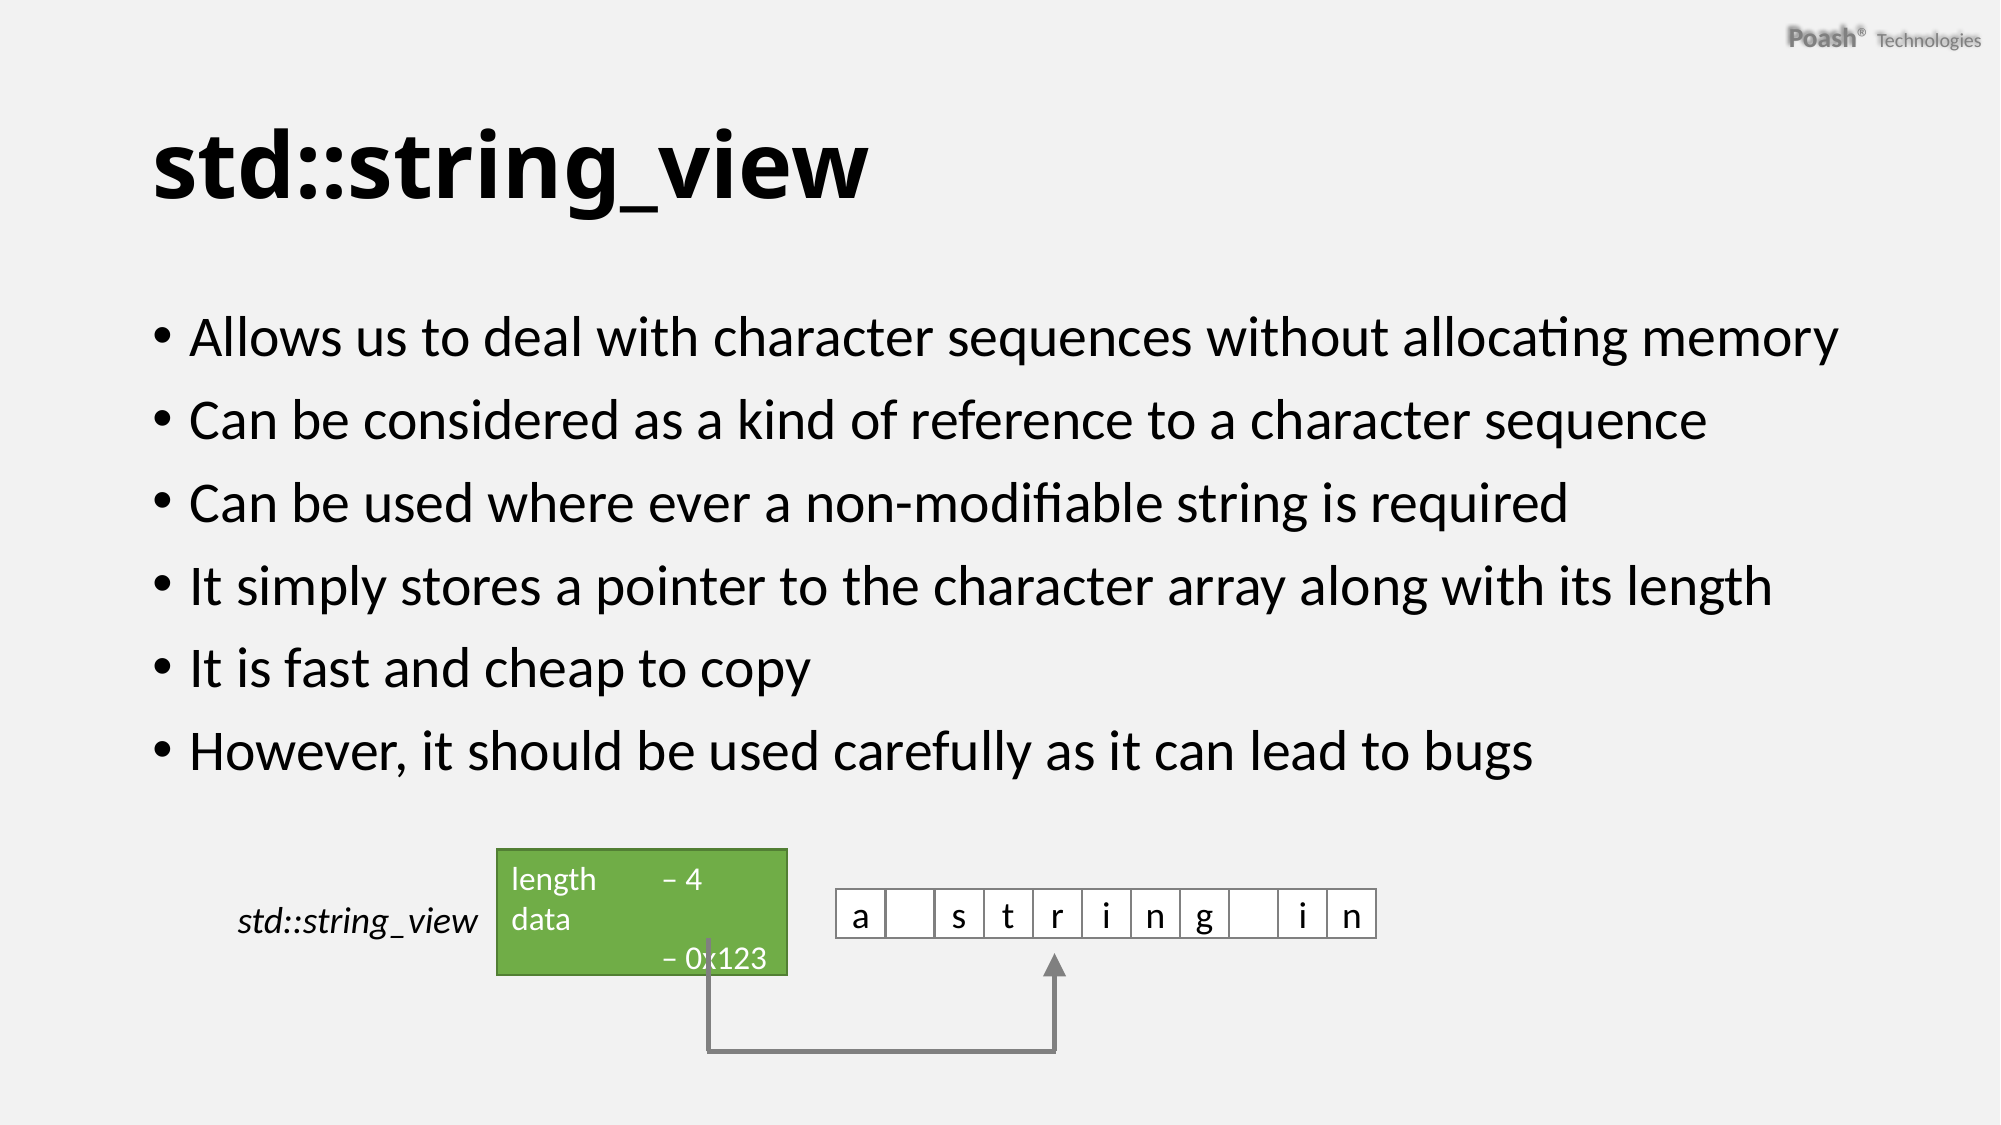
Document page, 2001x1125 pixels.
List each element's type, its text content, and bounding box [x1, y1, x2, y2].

list Allows us to deal with character sequences without allocating memory Can be considered as a kind of reference to a character sequence Can be used where ever a non-modifiable string is required It simply stores a pointer to the character array along with its length It is fast and cheap to copy However, it should be used carefully as it can lead to bugs [137, 299, 1863, 850]
text_box std::string_view [202, 889, 493, 949]
text_box n [1130, 888, 1179, 939]
text_box t [983, 888, 1032, 939]
text_box s [934, 888, 983, 939]
text_box [884, 888, 934, 939]
text_box [1228, 888, 1277, 939]
text_box length – 4 data – 0x123 [496, 848, 788, 976]
text_box i [1081, 888, 1130, 939]
text_box a [835, 888, 884, 939]
text_box r [1032, 888, 1081, 939]
text_box i [1277, 888, 1326, 939]
text_box n [1326, 888, 1377, 939]
text_box g [1179, 888, 1228, 939]
title std::string_view [137, 59, 1863, 278]
